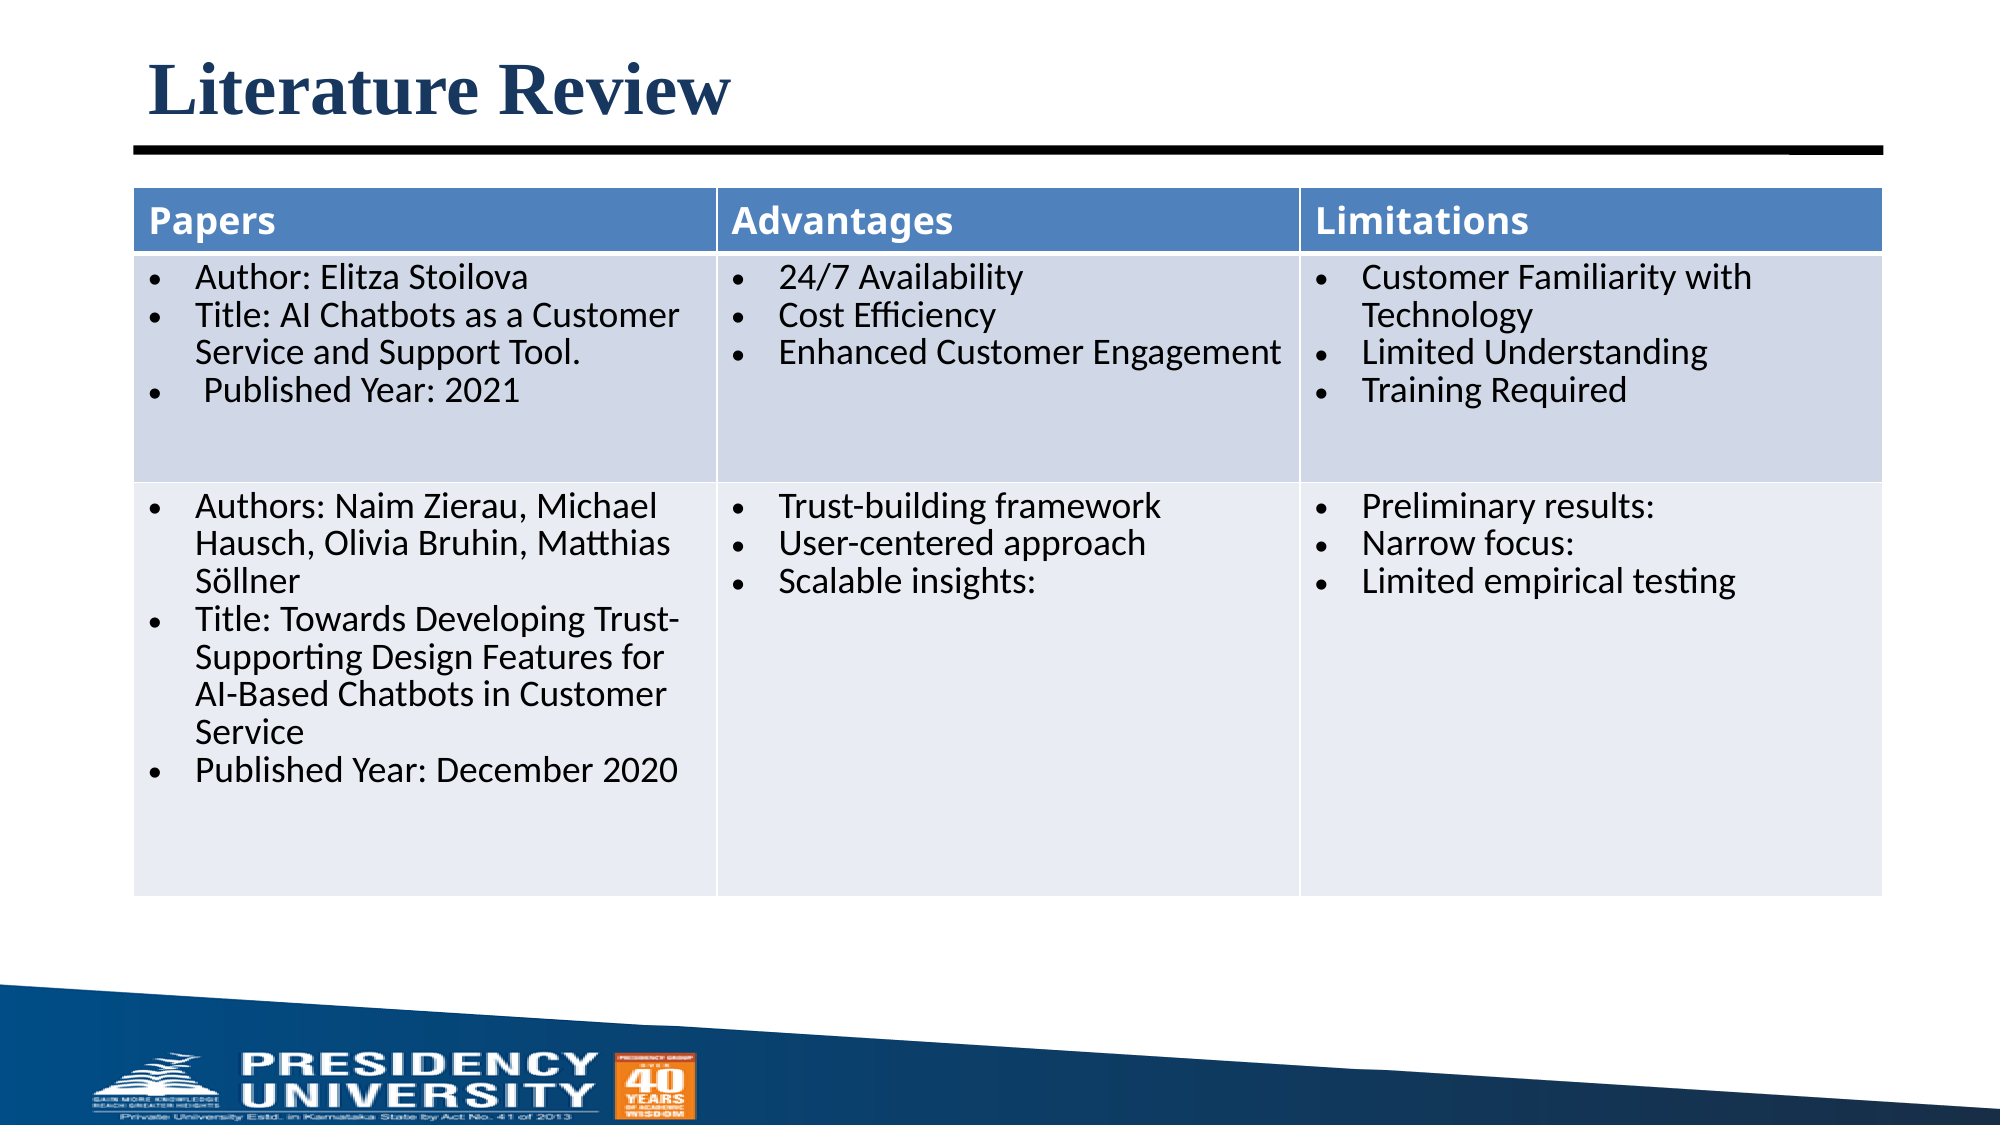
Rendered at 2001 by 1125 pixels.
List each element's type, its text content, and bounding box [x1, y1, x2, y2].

table_cell Customer Familiarity with Technology Limited Understanding Training Required [1301, 256, 1882, 482]
picture [0, 982, 2000, 1125]
table_cell Trust-building framework User-centered approach Scalable insights: [718, 483, 1299, 896]
table_cell Preliminary results: Narrow focus: Limited empirical testing [1301, 483, 1882, 896]
title Literature Review [133, 45, 1884, 125]
table_cell Author: Elitza Stoilova Title: AI Chatbots as a Customer Service and Support Tool. Published Year: 2021 [134, 256, 716, 482]
table_cell Authors: Naim Zierau, Michael Hausch, Olivia Bruhin, Matthias Söllner Title: Towards Developing Trust-Supporting Design Features for AI-Based Chatbots in Customer Service Published Year: December 2020 [134, 483, 716, 896]
table_header Advantages [718, 188, 1299, 251]
table_cell 24/7 Availability Cost Efficiency Enhanced Customer Engagement [718, 256, 1299, 482]
table_header Papers [134, 188, 716, 251]
table_header Limitations [1301, 188, 1882, 251]
